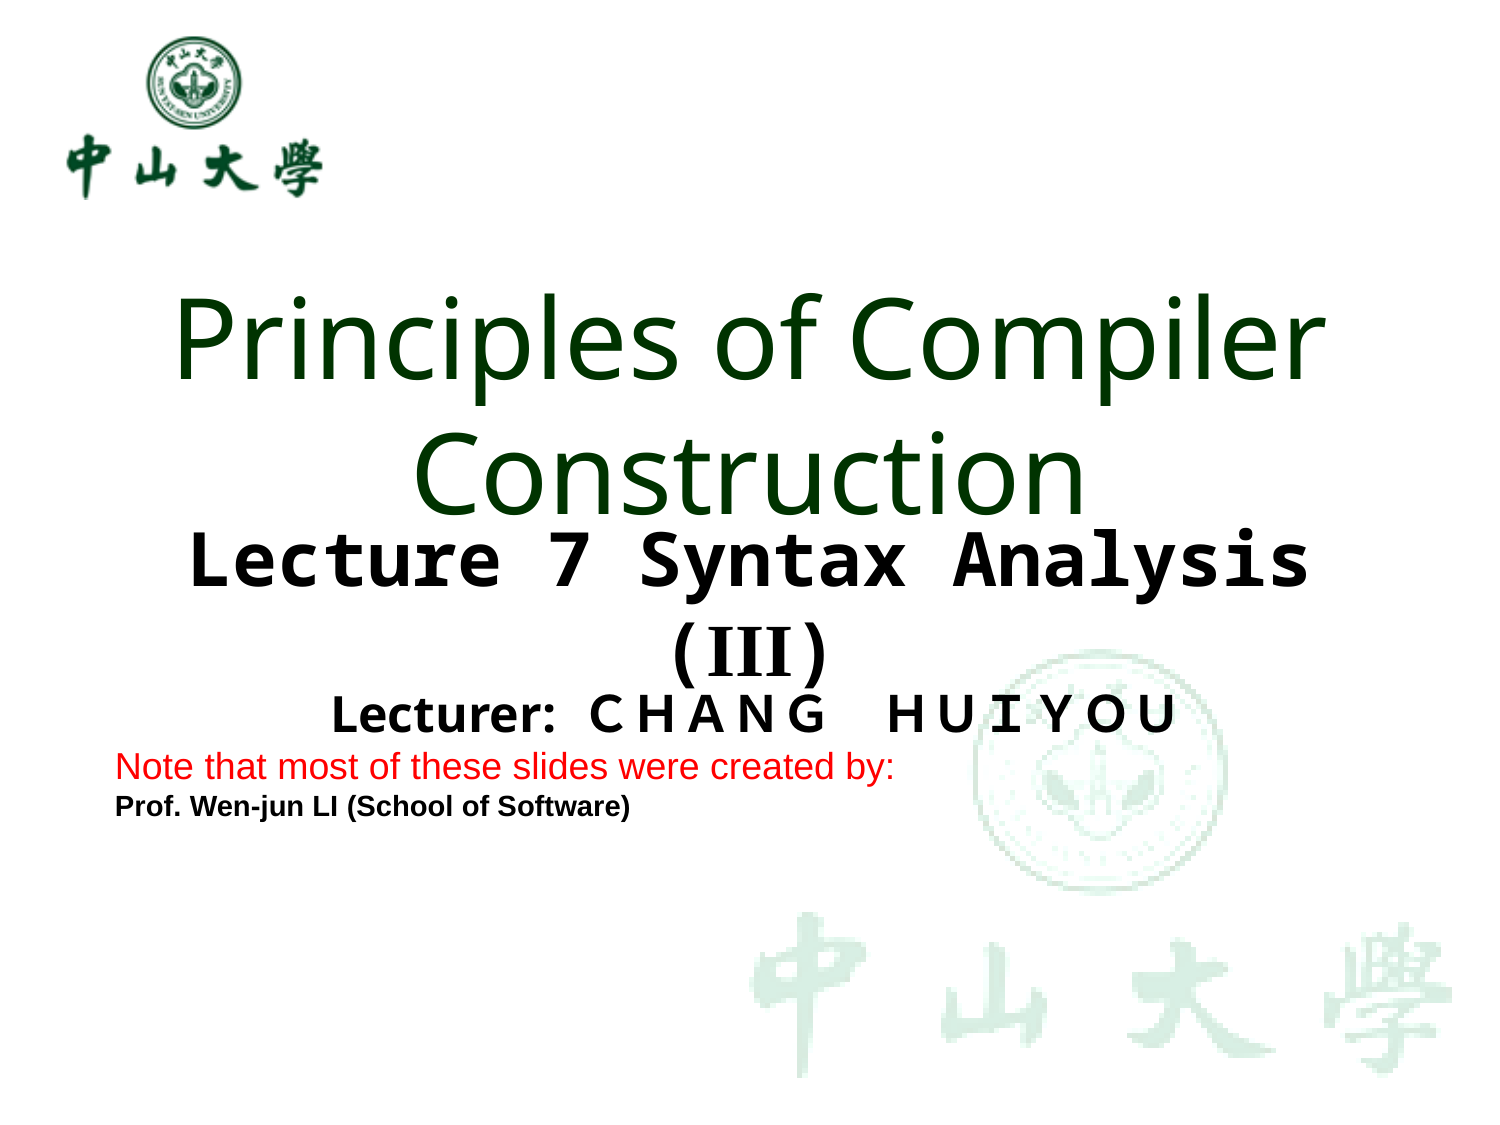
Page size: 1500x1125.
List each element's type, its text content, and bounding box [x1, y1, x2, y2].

picture [46, 35, 340, 200]
subtitle Lecture 7 Syntax Analysis (III) [152, 503, 1348, 674]
text_box Lecturer: ＣＨＡＮＧ ＨＵＩＹＯＵ Note that most of these slides were created by: Prof. Wen-jun LI (School of Software) [100, 674, 1412, 865]
title Principles of Compiler Construction [0, 280, 1500, 523]
